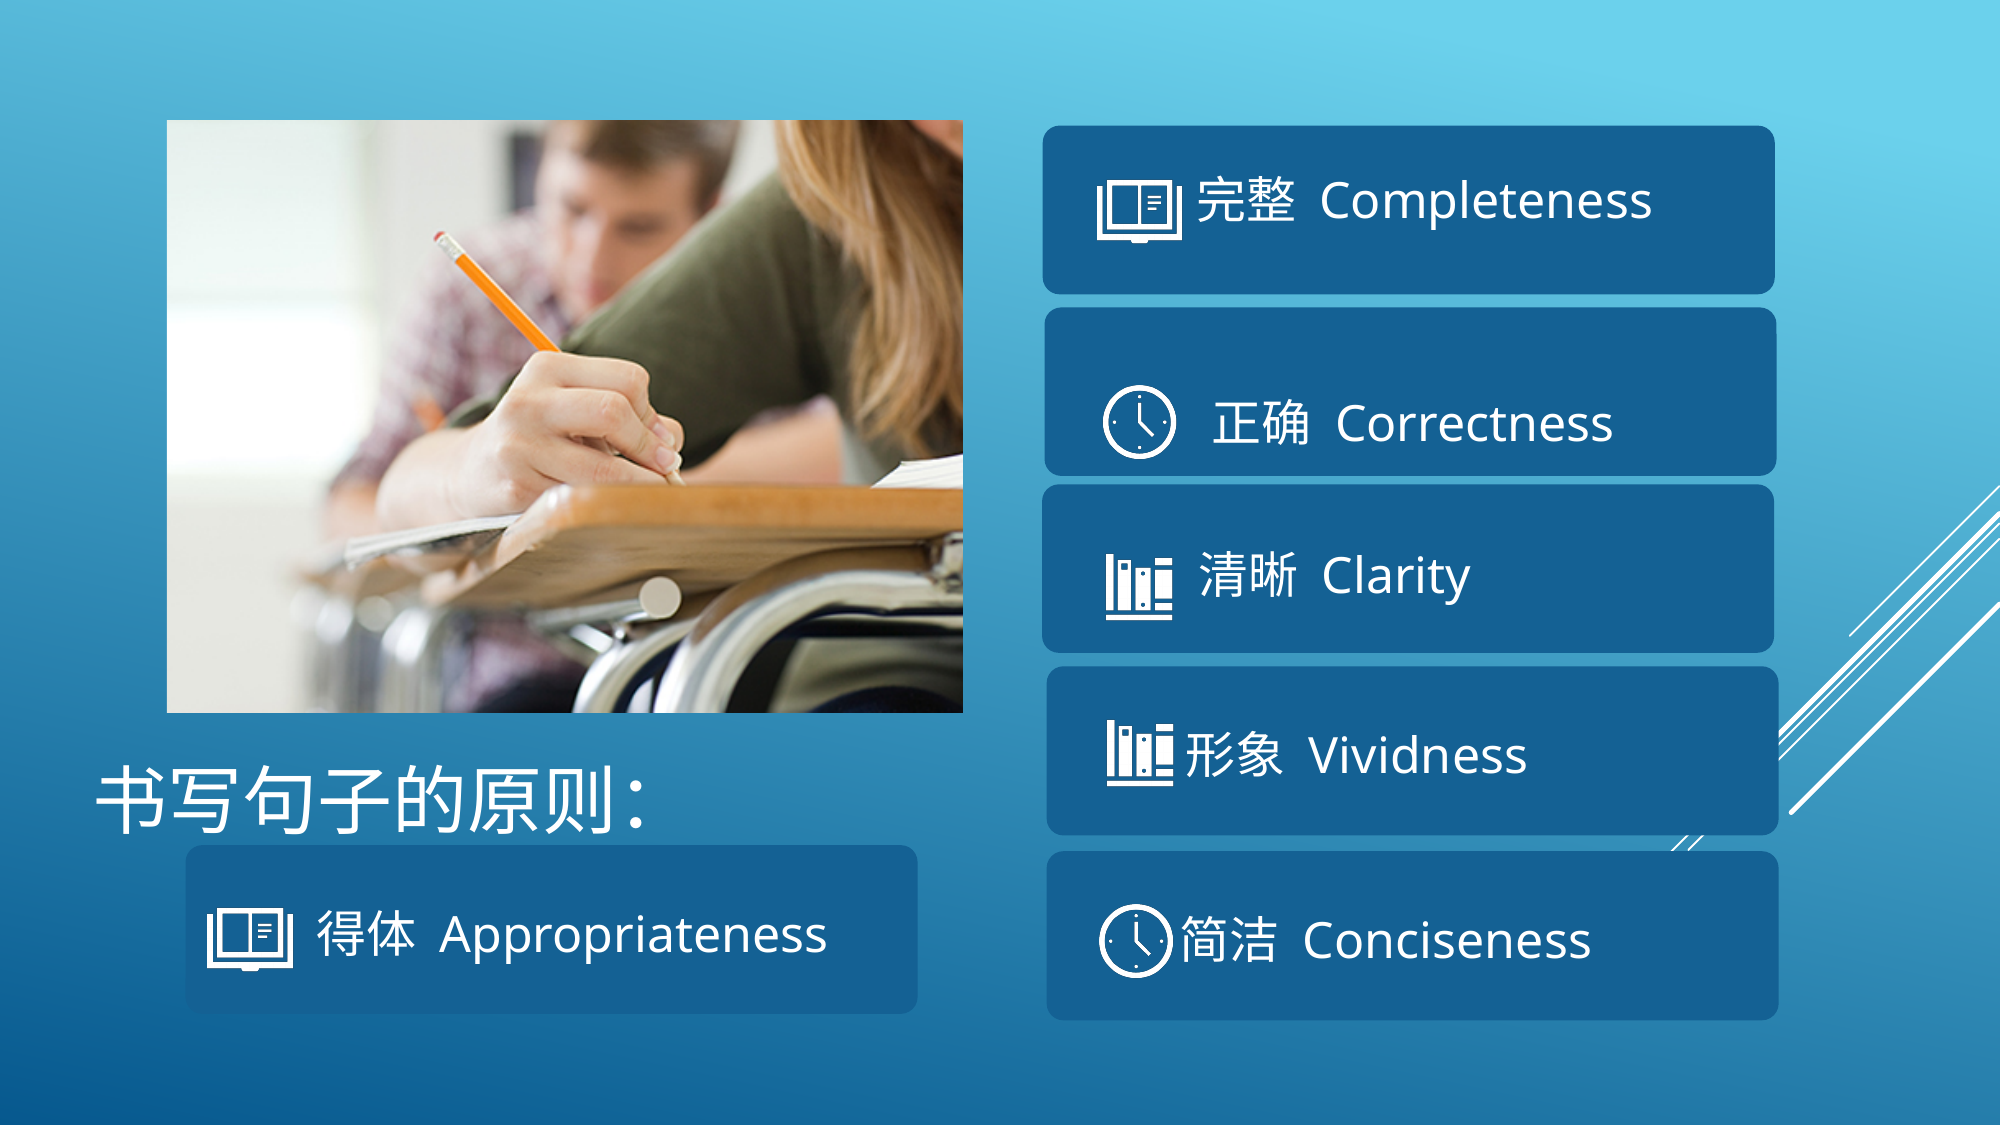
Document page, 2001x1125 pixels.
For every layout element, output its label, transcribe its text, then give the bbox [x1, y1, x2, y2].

title 书写句子的原则： [77, 720, 1187, 968]
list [166, 120, 964, 713]
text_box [1510, 485, 2000, 1013]
text_box [202, 891, 298, 986]
text_box [1088, 894, 1184, 989]
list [1065, 125, 1799, 719]
text_box 简洁 Conciseness [1046, 851, 1776, 1021]
text_box [1092, 719, 1188, 801]
text_box 得体 Appropriateness [185, 845, 918, 1014]
text_box 形象 Vividness [1046, 666, 1510, 836]
